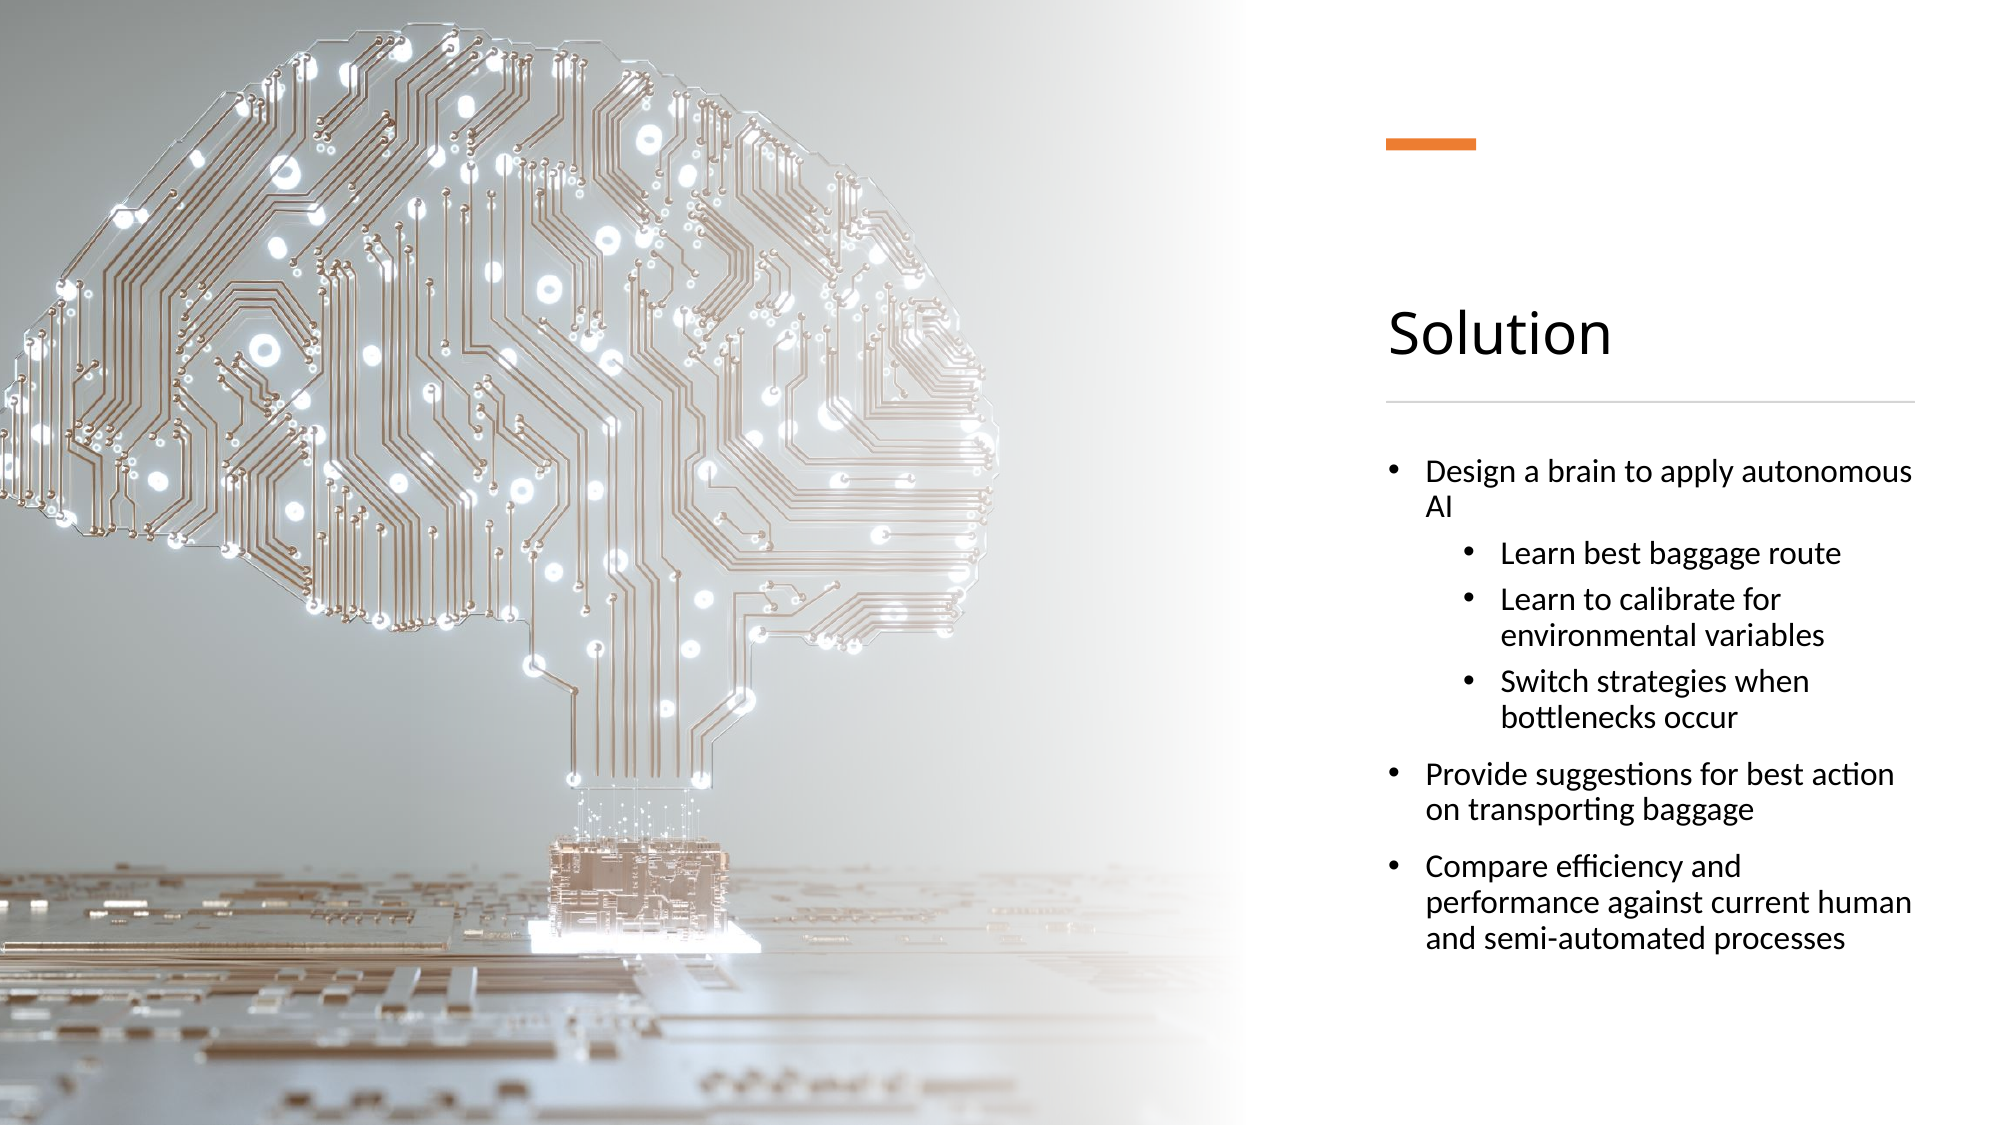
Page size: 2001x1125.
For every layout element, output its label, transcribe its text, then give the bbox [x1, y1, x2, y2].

picture [0, 0, 1422, 1125]
list Design a brain to apply autonomous AI Learn best baggage route Learn to calibrate for environmental variables Switch strategies when bottlenecks occur Provide suggestions for best action on transporting baggage Compare efficiency and performance against current human and semi-automated processes [1422, 445, 1938, 972]
text_box [1422, 137, 1477, 151]
text_box [1422, 0, 2000, 1125]
title Solution [1422, 190, 1938, 375]
